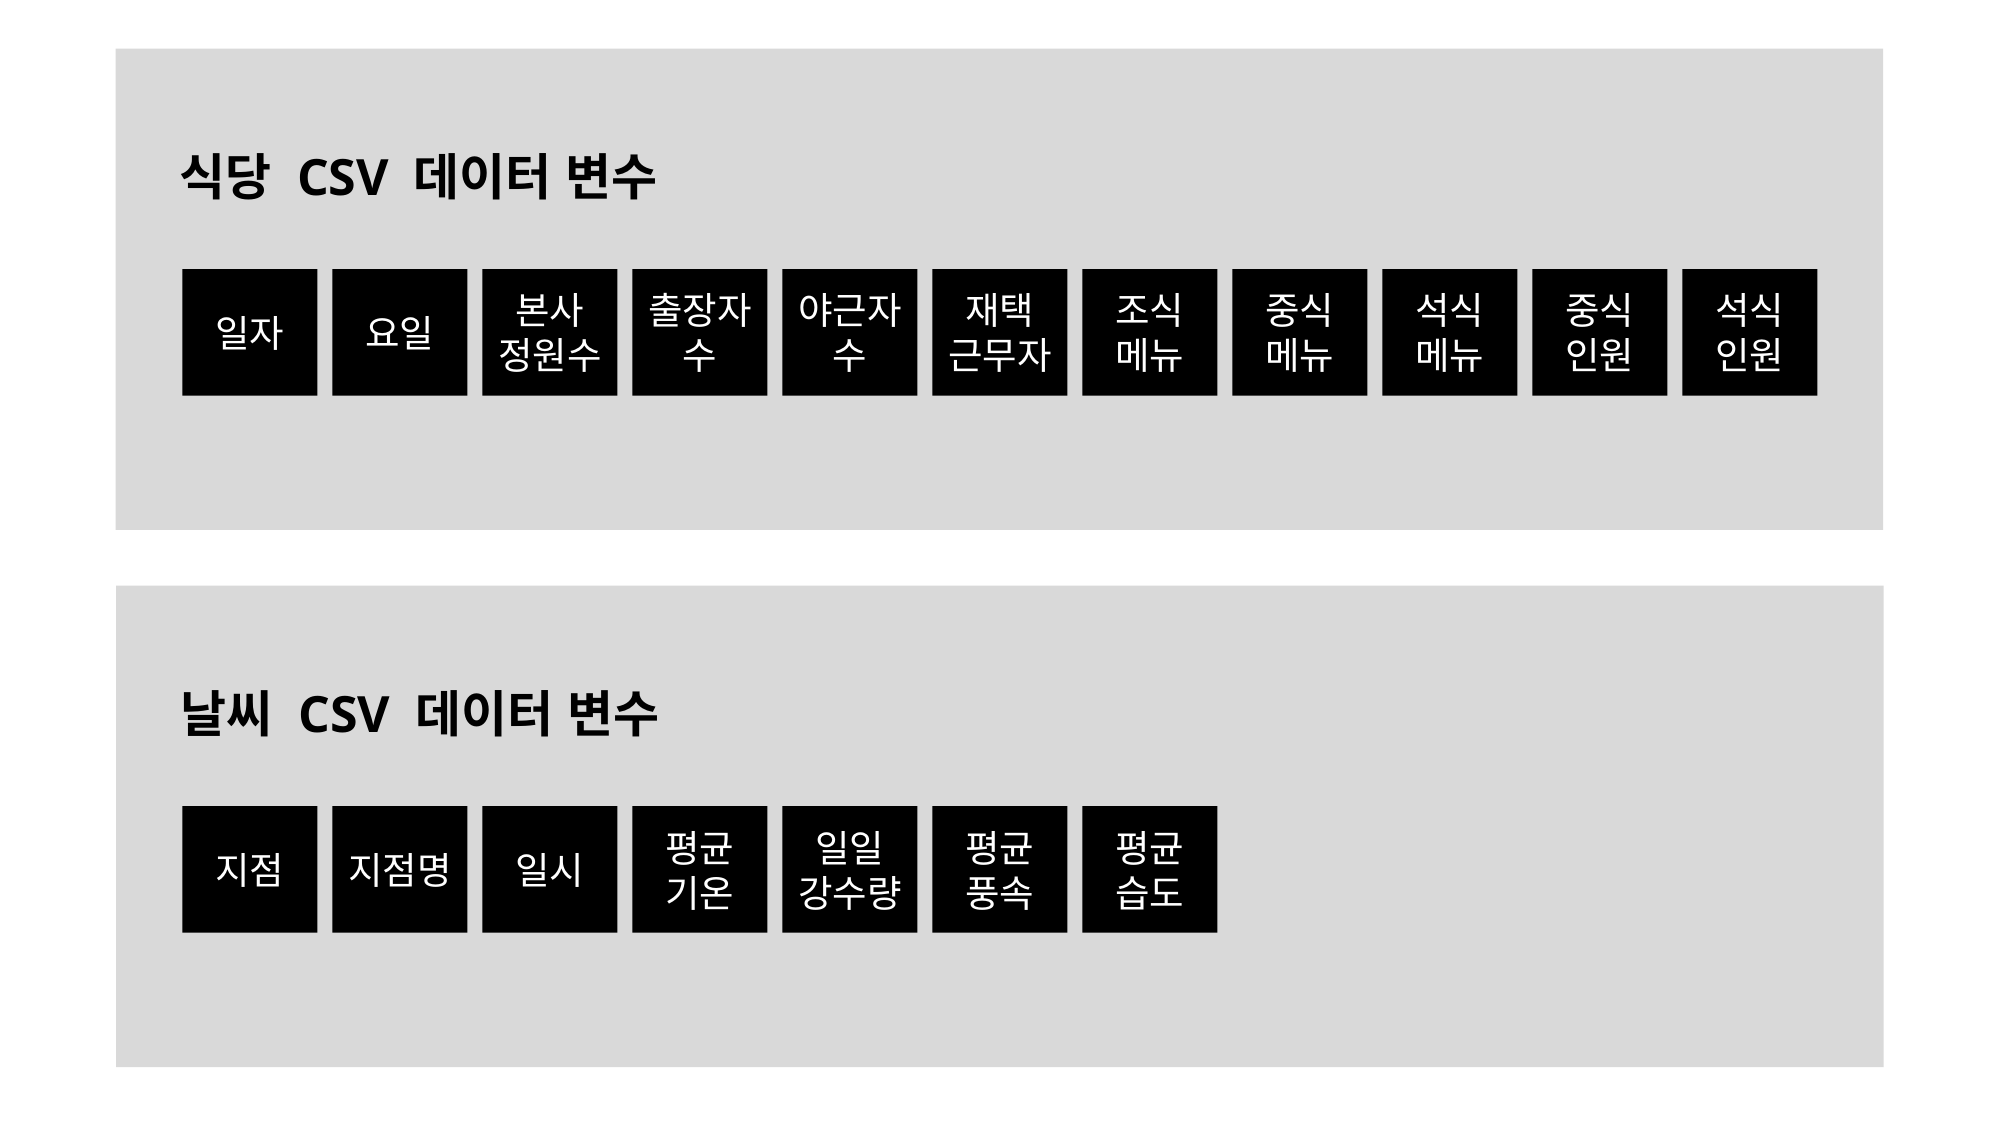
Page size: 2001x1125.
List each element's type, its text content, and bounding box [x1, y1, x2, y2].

text_box 평균 습도 [1081, 805, 1218, 934]
text_box 일시 [481, 805, 618, 934]
text_box 식당 CSV 데이터 변수 [164, 137, 673, 213]
text_box 지점명 [331, 805, 468, 934]
text_box 석식 메뉴 [1381, 268, 1518, 397]
text_box 요일 [331, 268, 468, 397]
text_box 일일 강수량 [781, 805, 918, 934]
text_box 재택 근무자 [931, 268, 1068, 397]
text_box 날씨 CSV 데이터 변수 [165, 674, 674, 750]
text_box 지점 [181, 805, 318, 934]
text_box 조식 메뉴 [1081, 268, 1218, 397]
text_box 야근자수 [781, 268, 918, 397]
text_box 출장자수 [631, 268, 768, 397]
text_box 일자 [181, 268, 318, 397]
text_box [115, 585, 1885, 1068]
text_box 중식 메뉴 [1231, 268, 1368, 397]
text_box 평균 기온 [631, 805, 768, 934]
text_box [114, 48, 1884, 531]
text_box 본사 정원수 [481, 268, 618, 397]
text_box 평균 풍속 [931, 805, 1068, 934]
text_box 중식 인원 [1531, 268, 1668, 397]
text_box 석식 인원 [1681, 268, 1818, 397]
